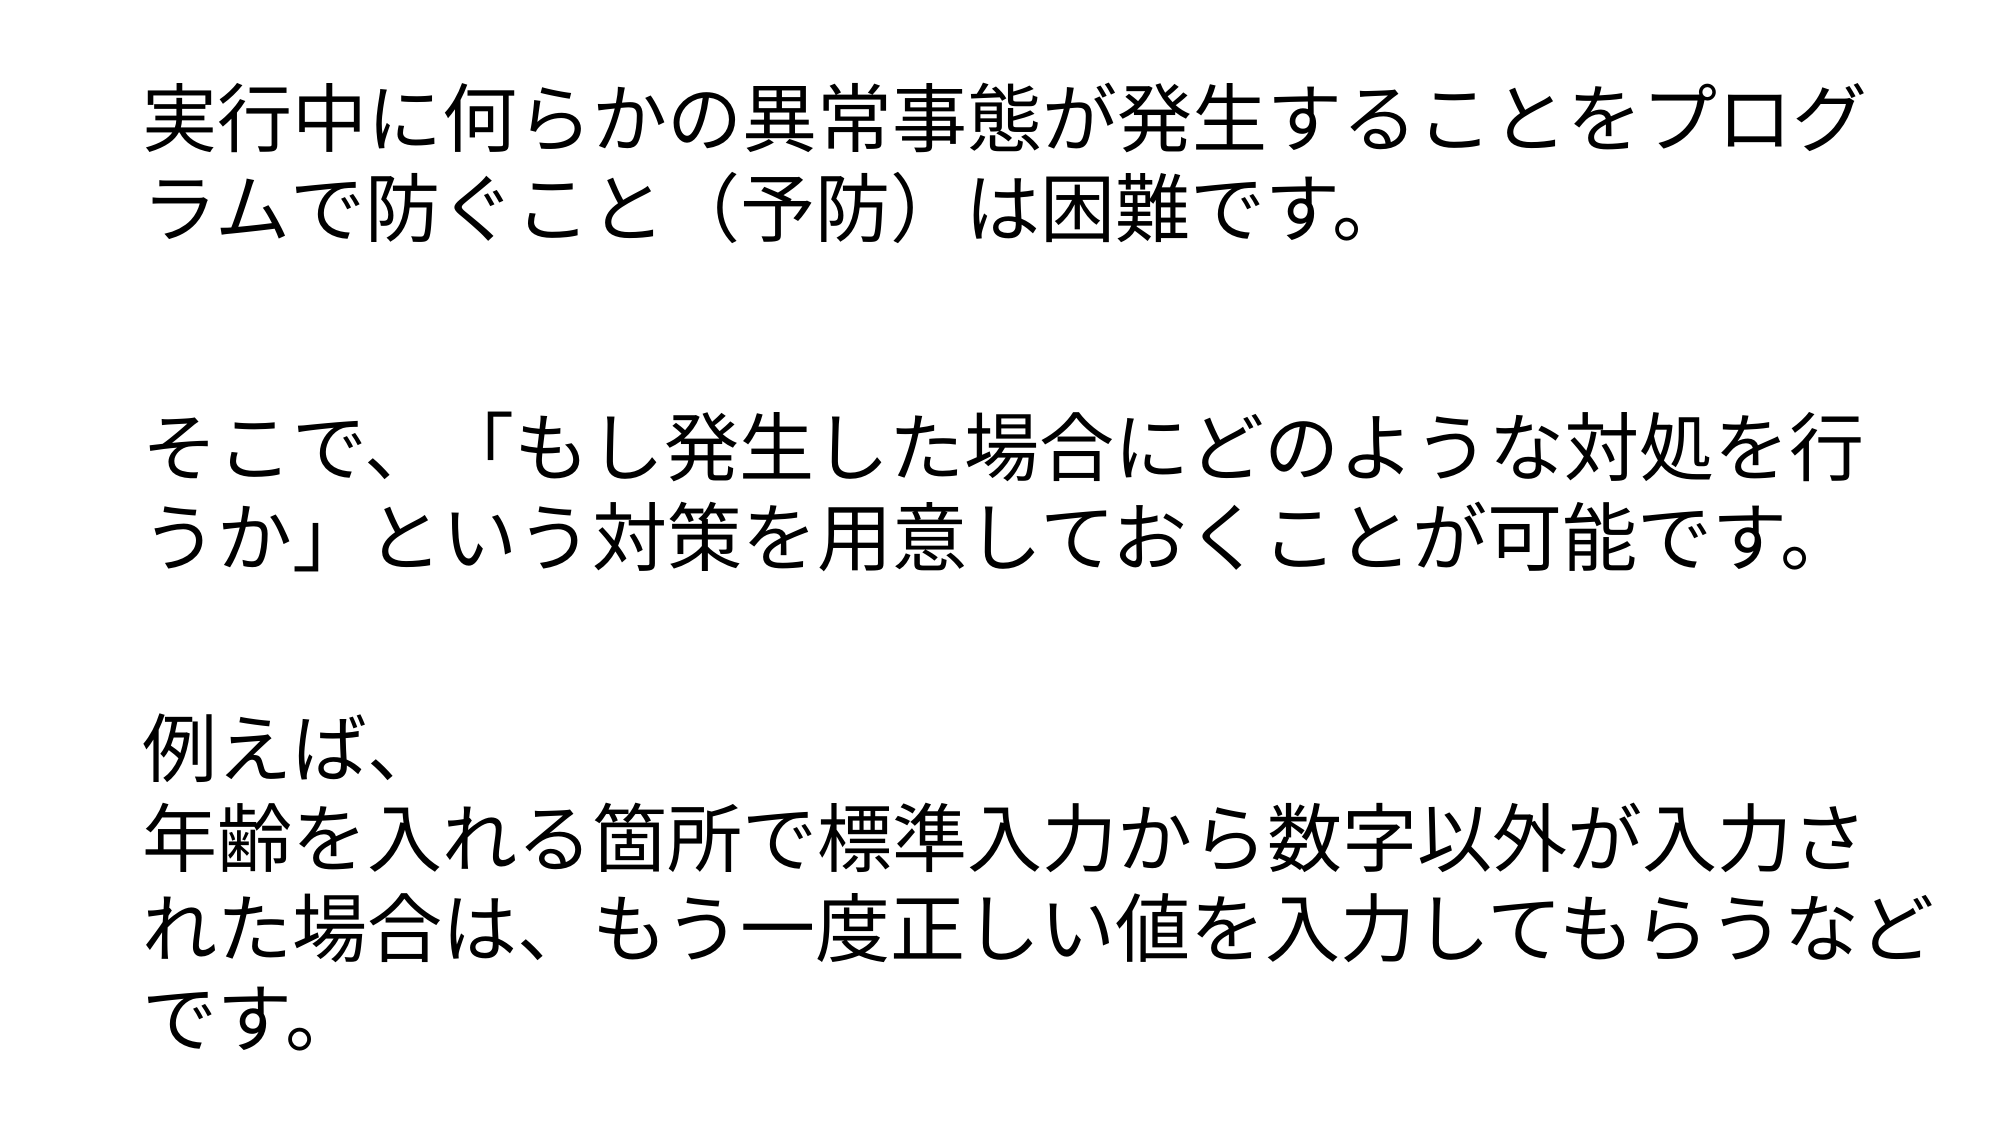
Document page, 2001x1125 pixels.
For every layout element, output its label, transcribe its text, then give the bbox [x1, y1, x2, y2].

text_box 例えば、 年齢を入れる箇所で標準入力から数字以外が入力された場合は、もう一度正しい値を入力してもらうなどです。 [127, 694, 1949, 1070]
text_box そこで、「もし発生した場合にどのような対処を行うか」という対策を用意しておくことが可能です。 [127, 393, 1949, 588]
text_box 実行中に何らかの異常事態が発生することをプログラムで防ぐこと（予防）は困難です。 [127, 63, 1949, 259]
